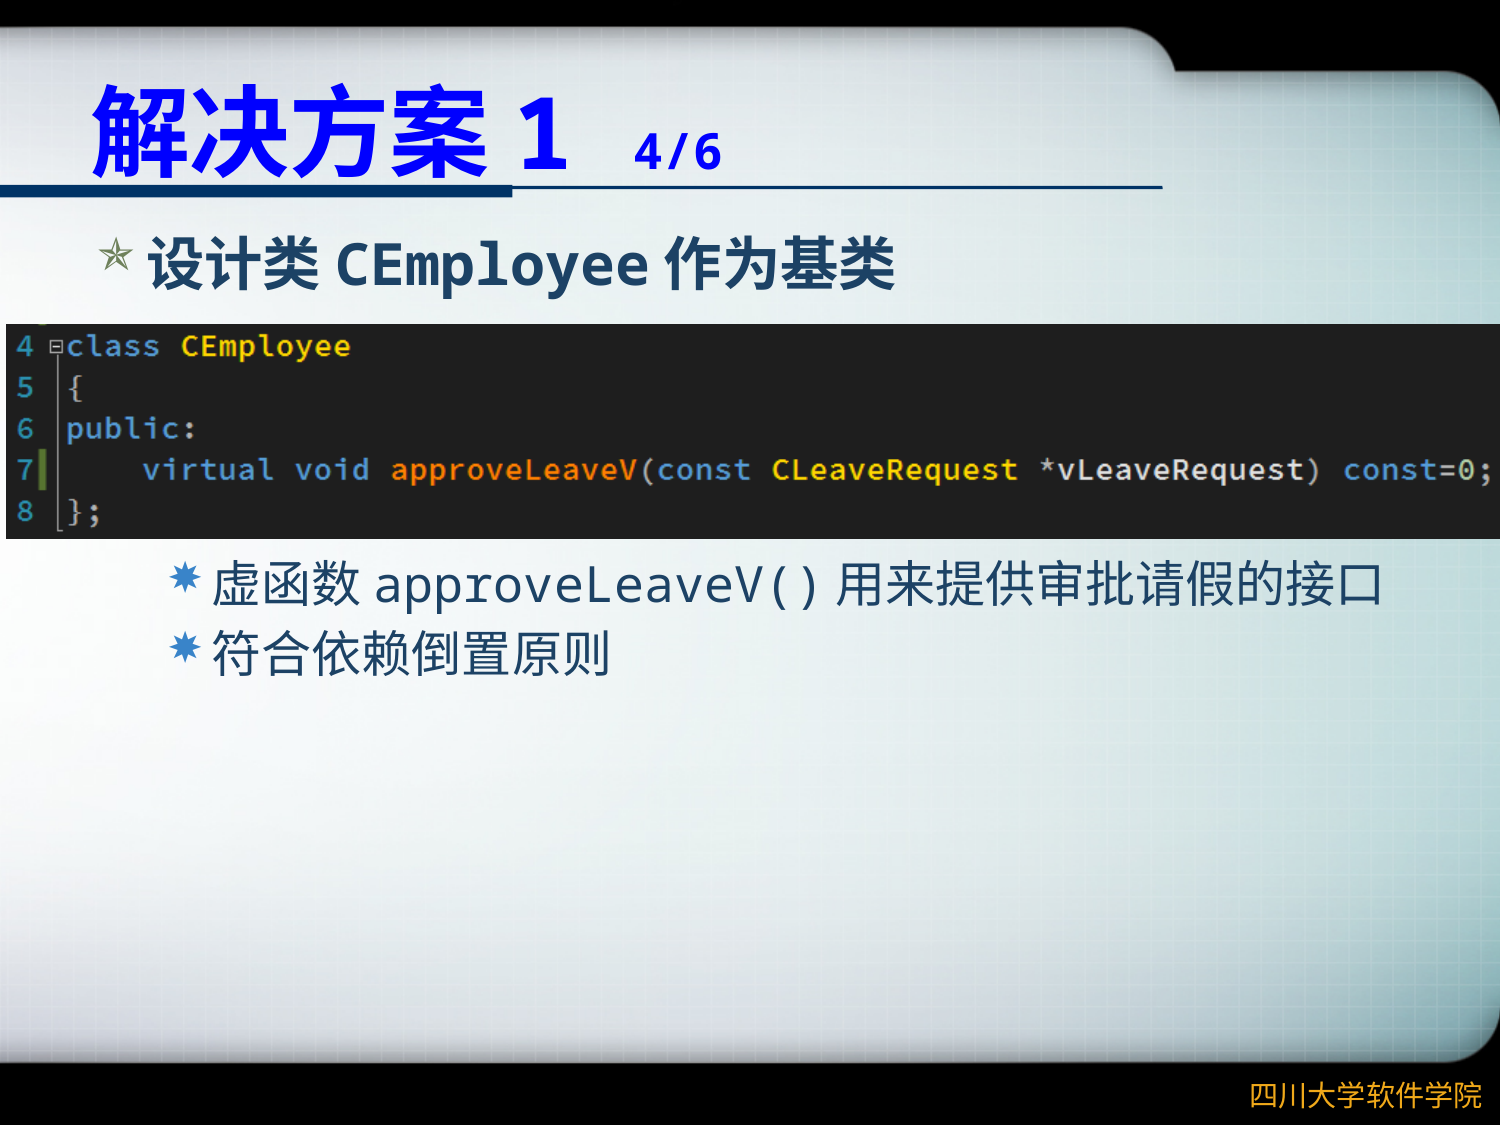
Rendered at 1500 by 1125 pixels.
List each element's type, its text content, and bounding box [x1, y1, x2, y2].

list 设计类CEmployee作为基类 虚函数approveLeaveV()用来提供审批请假的接口 符合依赖倒置原则 [75, 219, 1424, 324]
picture [0, 0, 1500, 1125]
list 设计类CEmployee作为基类 虚函数approveLeaveV()用来提供审批请假的接口 符合依赖倒置原则 [75, 539, 1424, 1059]
title 解决方案1 4/6 [75, 78, 1447, 180]
